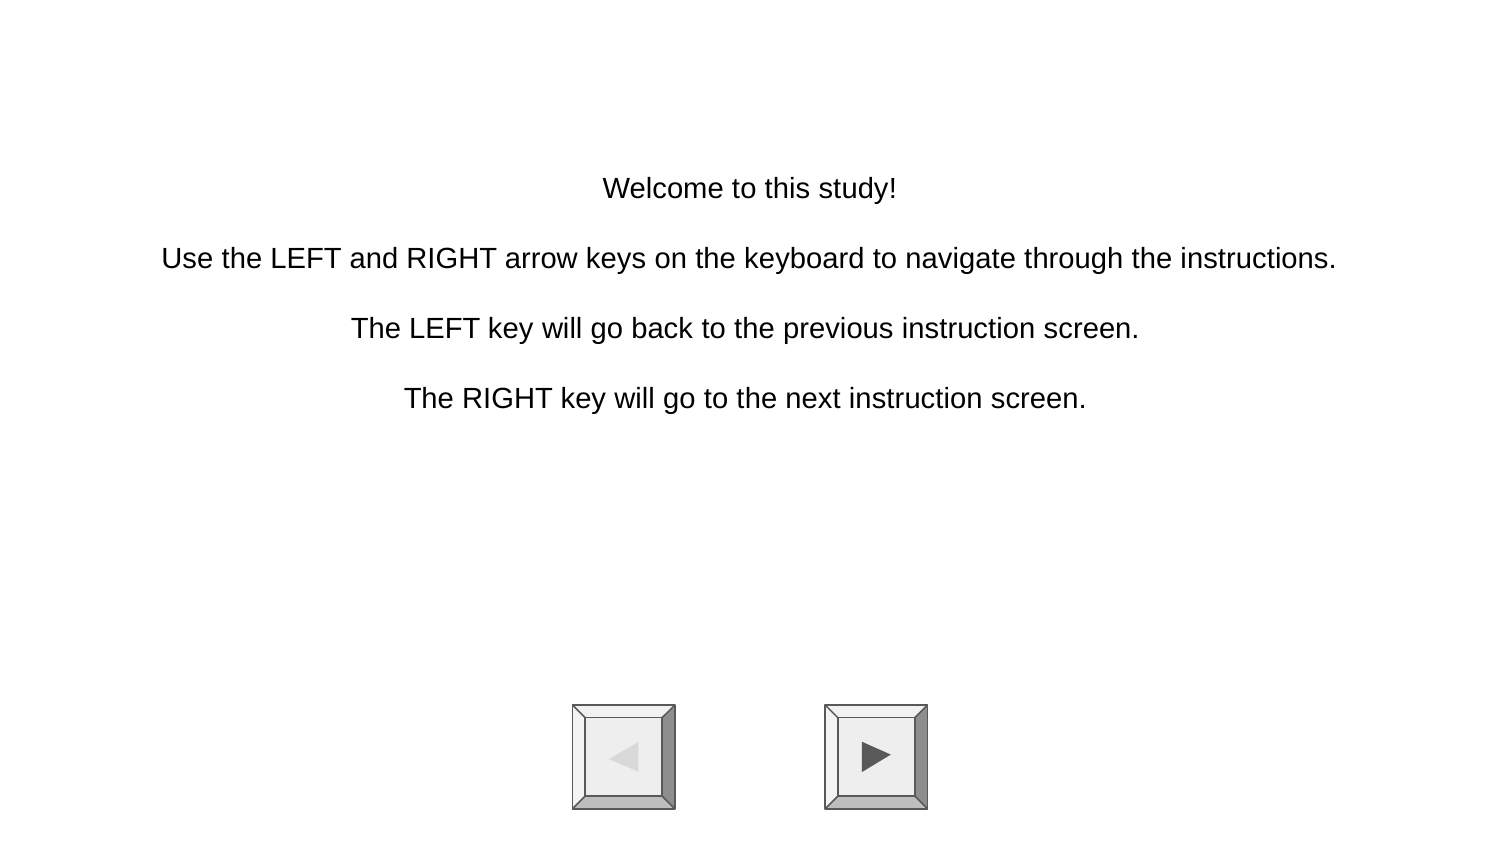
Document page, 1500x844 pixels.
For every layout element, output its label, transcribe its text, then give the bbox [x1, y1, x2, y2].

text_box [824, 704, 928, 810]
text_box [572, 704, 676, 810]
text_box Welcome to this study! Use the LEFT and RIGHT arrow keys on the keyboard to navigate through the instructions. The LEFT key will go back to the previous instruction screen. The RIGHT key will go to the next instruction screen. [123, 154, 1377, 429]
